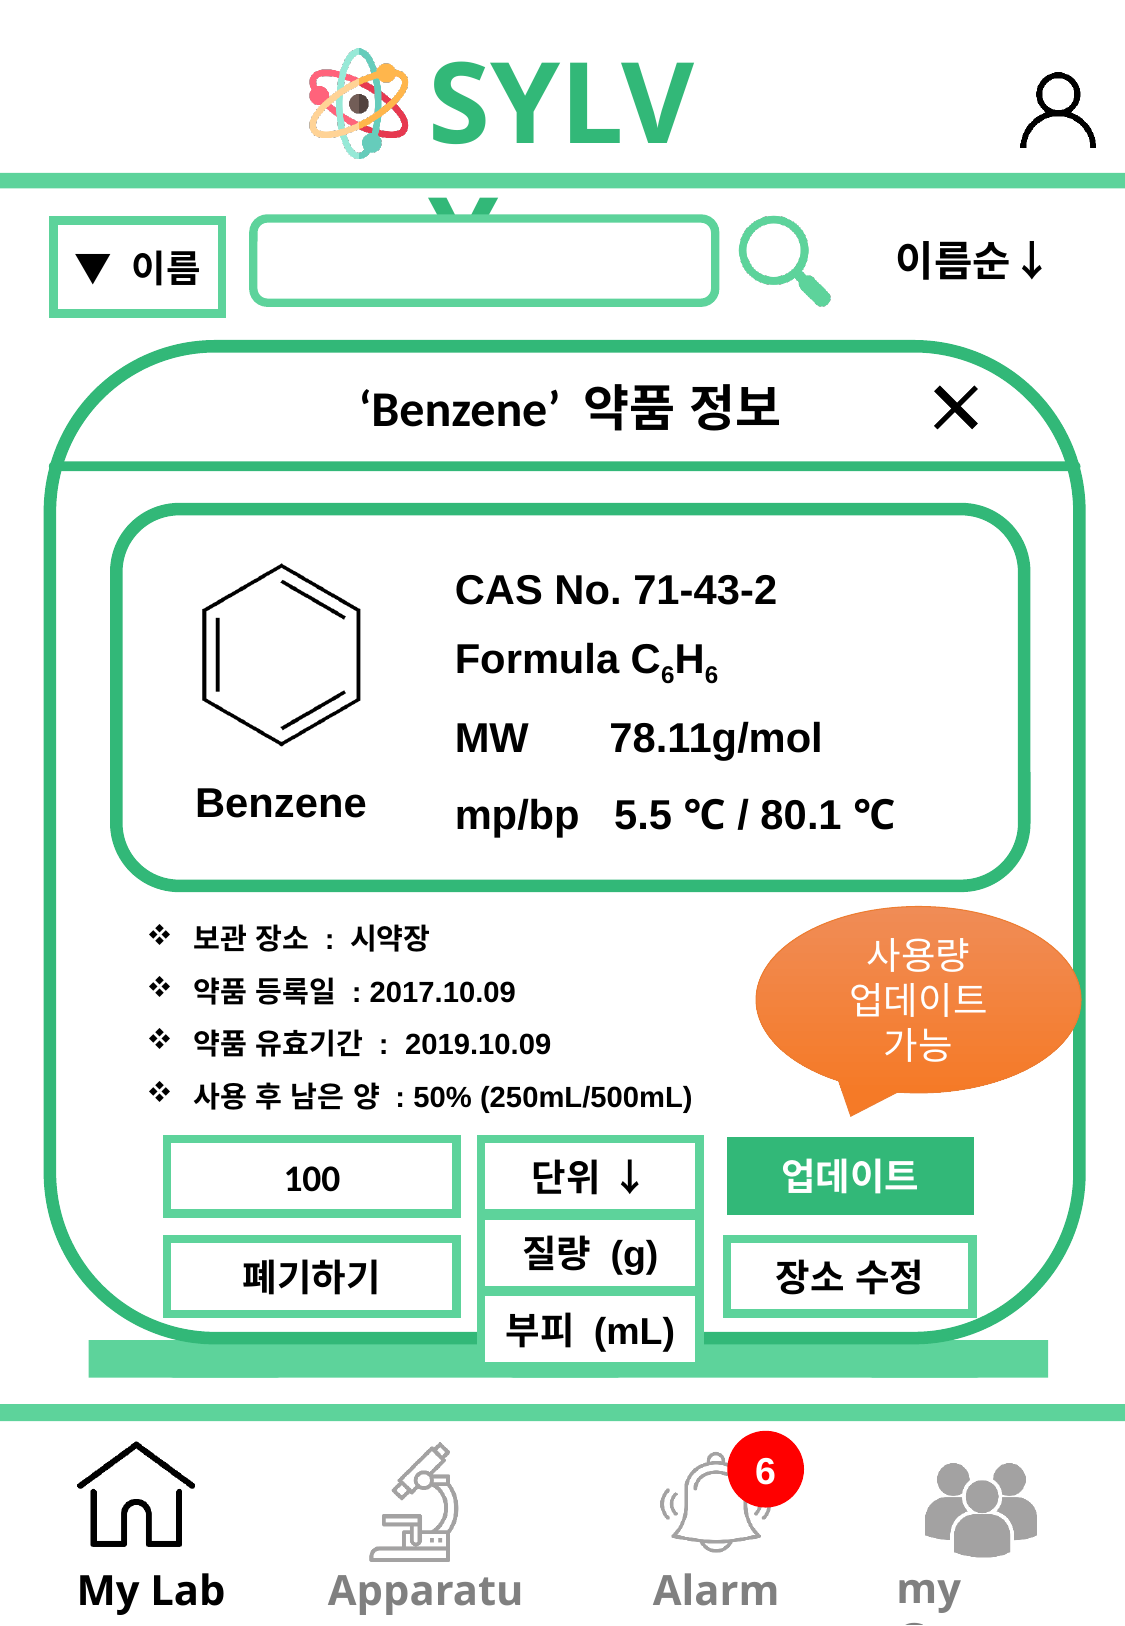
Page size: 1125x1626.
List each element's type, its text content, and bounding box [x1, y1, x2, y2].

text_box ▼ 이름 [53, 220, 223, 315]
picture [729, 206, 839, 315]
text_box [0, 23, 1125, 189]
text_box [252, 217, 717, 304]
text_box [88, 1367, 1049, 1378]
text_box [0, 1404, 1125, 1623]
text_box 이름순↓ [859, 226, 1090, 292]
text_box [49, 346, 1080, 1367]
